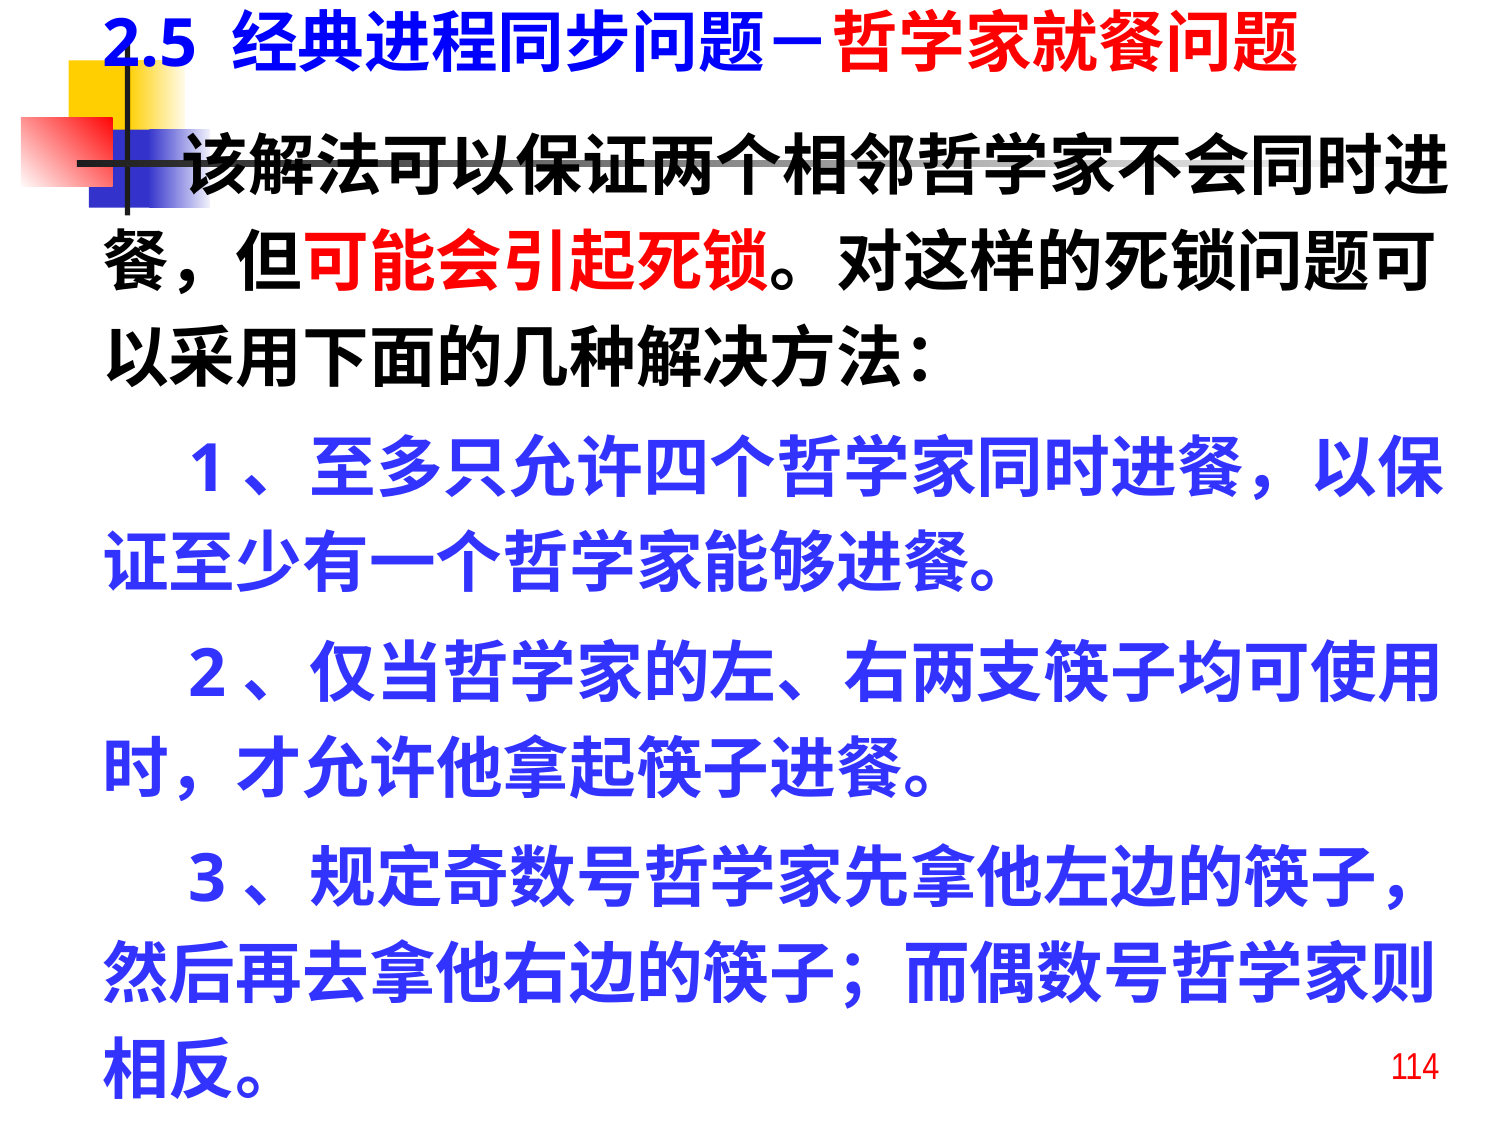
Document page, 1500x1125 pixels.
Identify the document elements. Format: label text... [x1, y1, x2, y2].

text_box 该解法可以保证两个相邻哲学家不会同时进餐，但可能会引起死锁。对这样的死锁问题可以采用下面的几种解决方法： 1、至多只允许四个哲学家同时进餐，以保证至少有一个哲学家能够进餐。 2、仅当哲学家的左、右两支筷子均可使用时，才允许他拿起筷子进餐。 3、规定奇数号哲学家先拿他左边的筷子，然后再去拿他右边的筷子；而偶数号哲学家则相反。 [87, 99, 1465, 1114]
text_box 114 [1376, 1034, 1471, 1094]
text_box 2.5 经典进程同步问题－哲学家就餐问题 [87, 0, 1413, 88]
